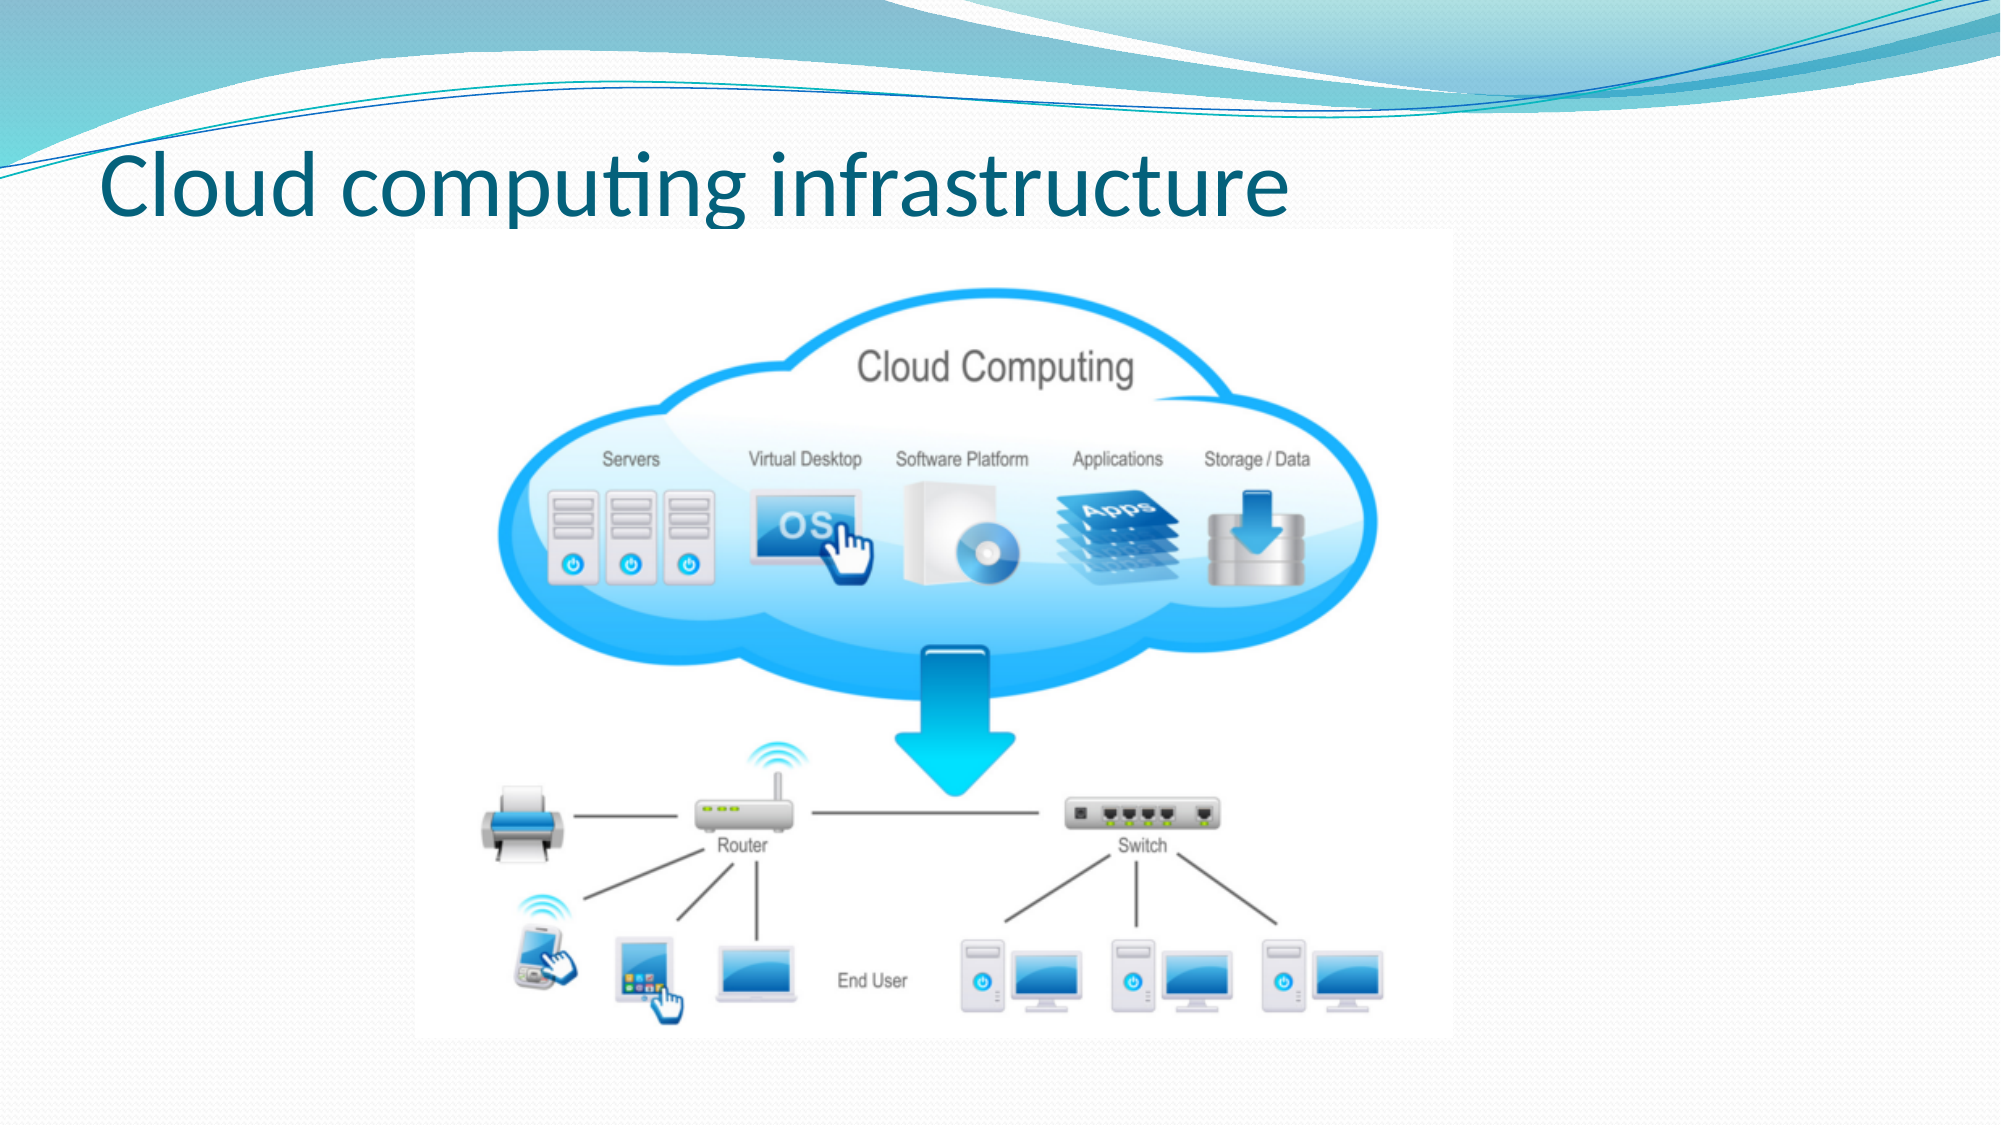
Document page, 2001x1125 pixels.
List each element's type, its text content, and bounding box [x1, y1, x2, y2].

title Cloud computing infrastructure [99, 115, 1900, 236]
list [415, 228, 1454, 1038]
